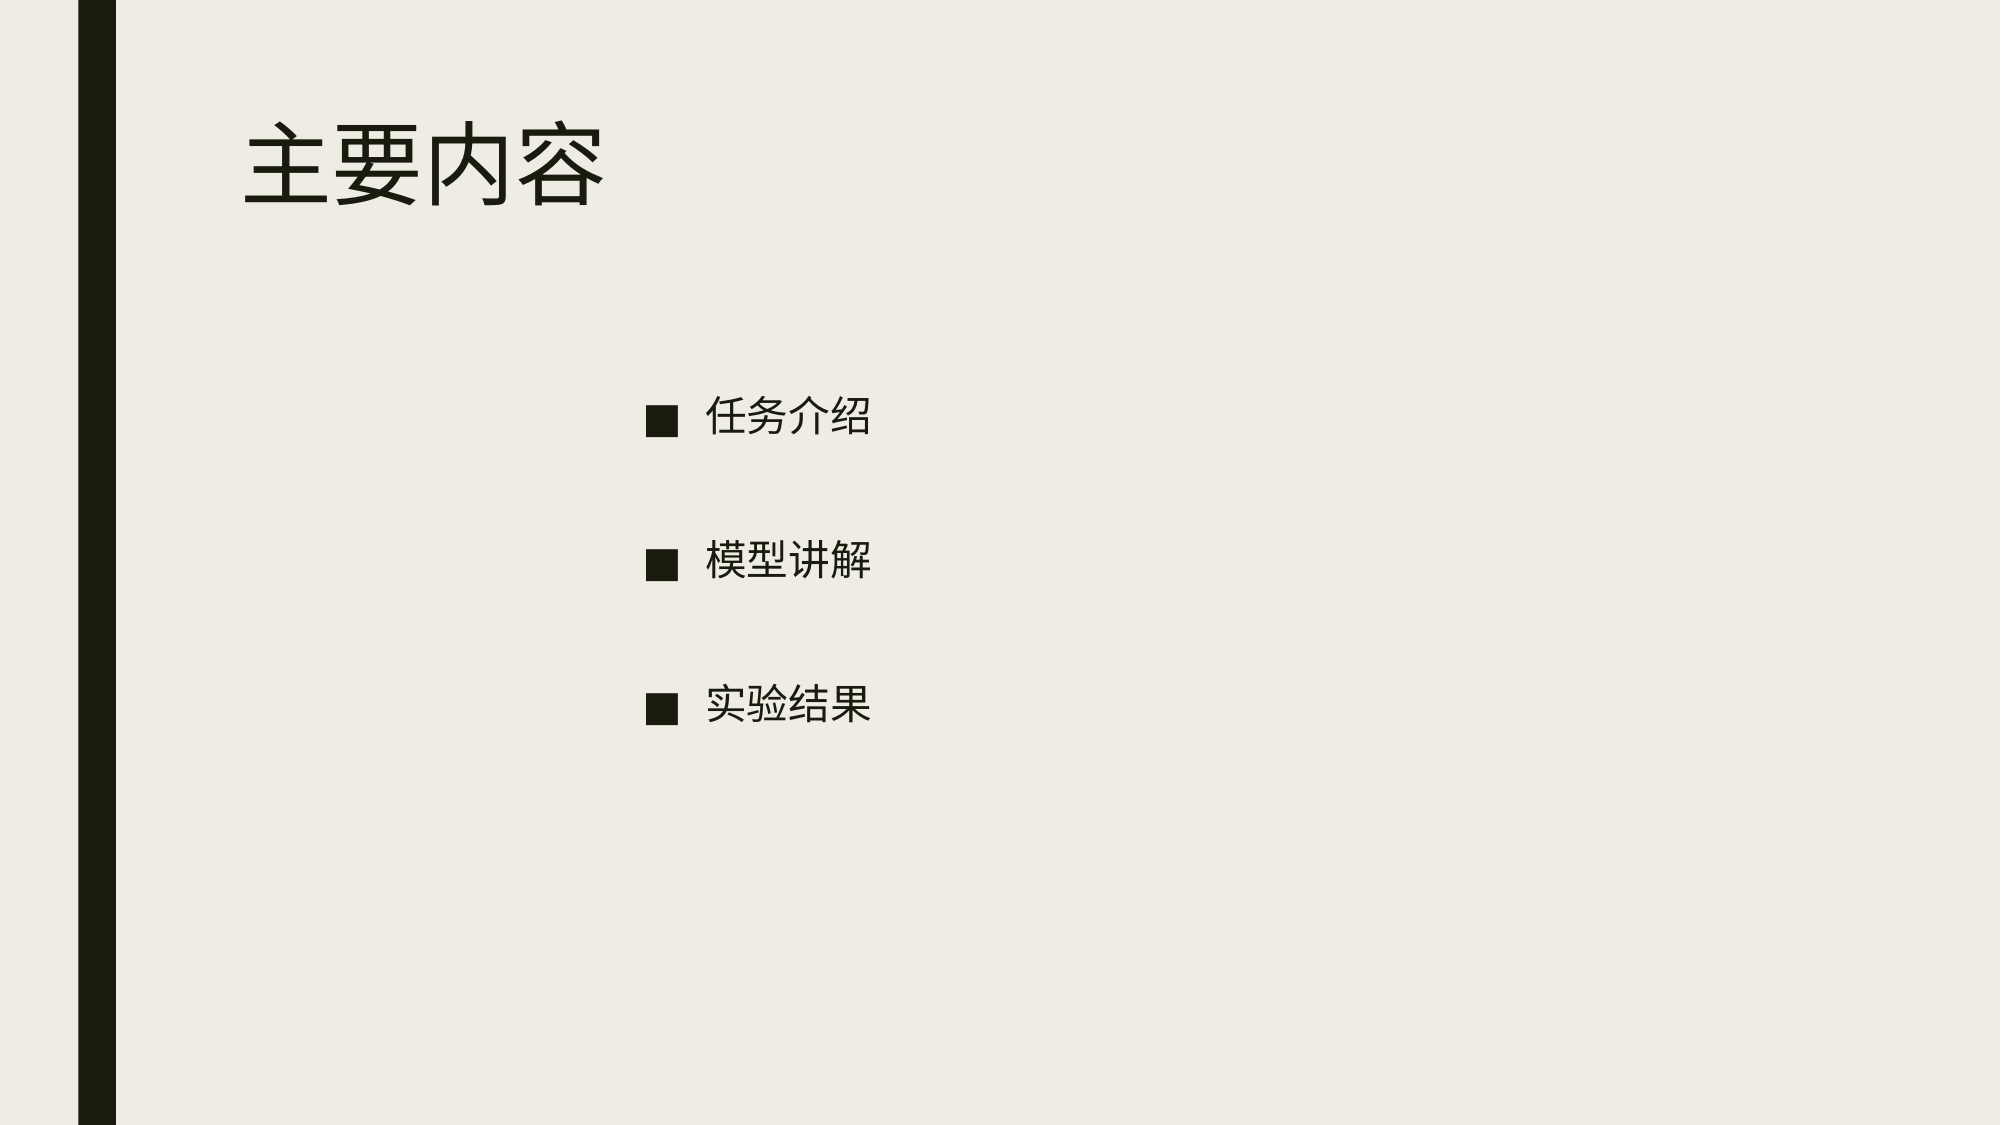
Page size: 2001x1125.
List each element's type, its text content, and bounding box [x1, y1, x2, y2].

title 主要内容 [225, 112, 1800, 357]
list 任务介绍 模型讲解 实验结果 [254, 386, 1260, 818]
